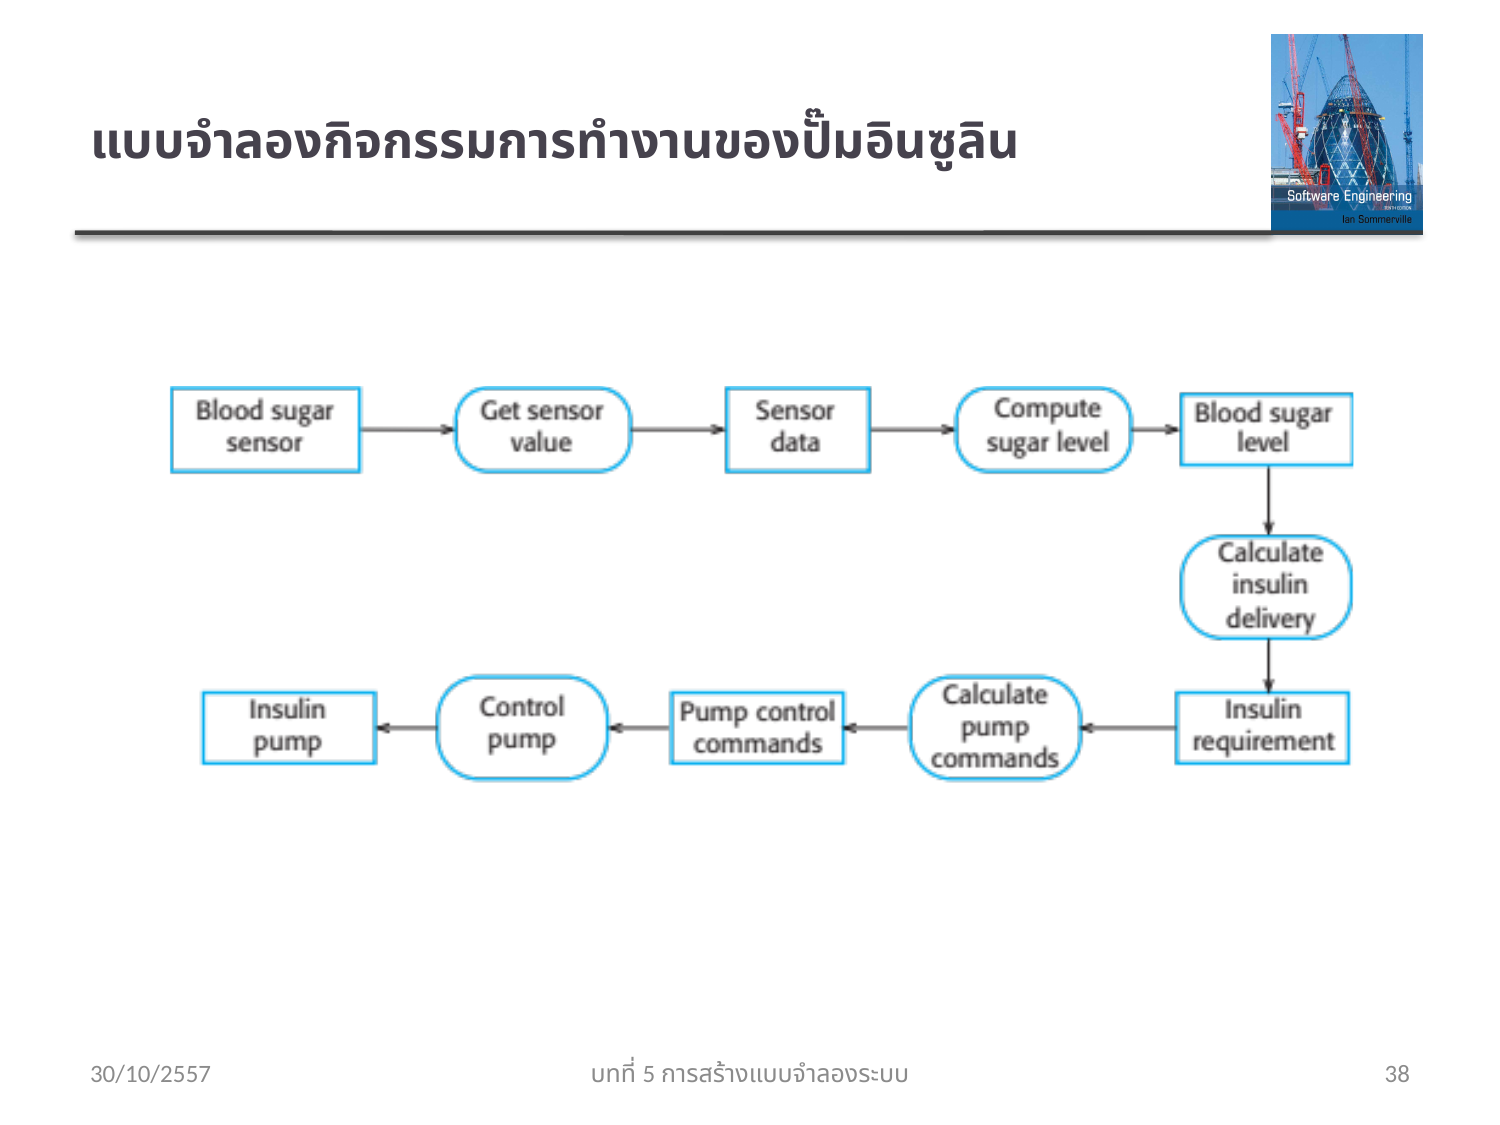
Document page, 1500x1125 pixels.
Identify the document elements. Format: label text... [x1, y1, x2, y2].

picture [1271, 34, 1423, 230]
picture [169, 386, 1354, 790]
title แบบจำลองกิจกรรมการทำงานของปั๊มอินซูลิน [74, 44, 1272, 233]
slide_number 38 [1074, 1042, 1425, 1103]
footer บทที่ 5 การสร้างแบบจำลองระบบ [512, 1042, 988, 1103]
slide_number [75, 1042, 425, 1103]
